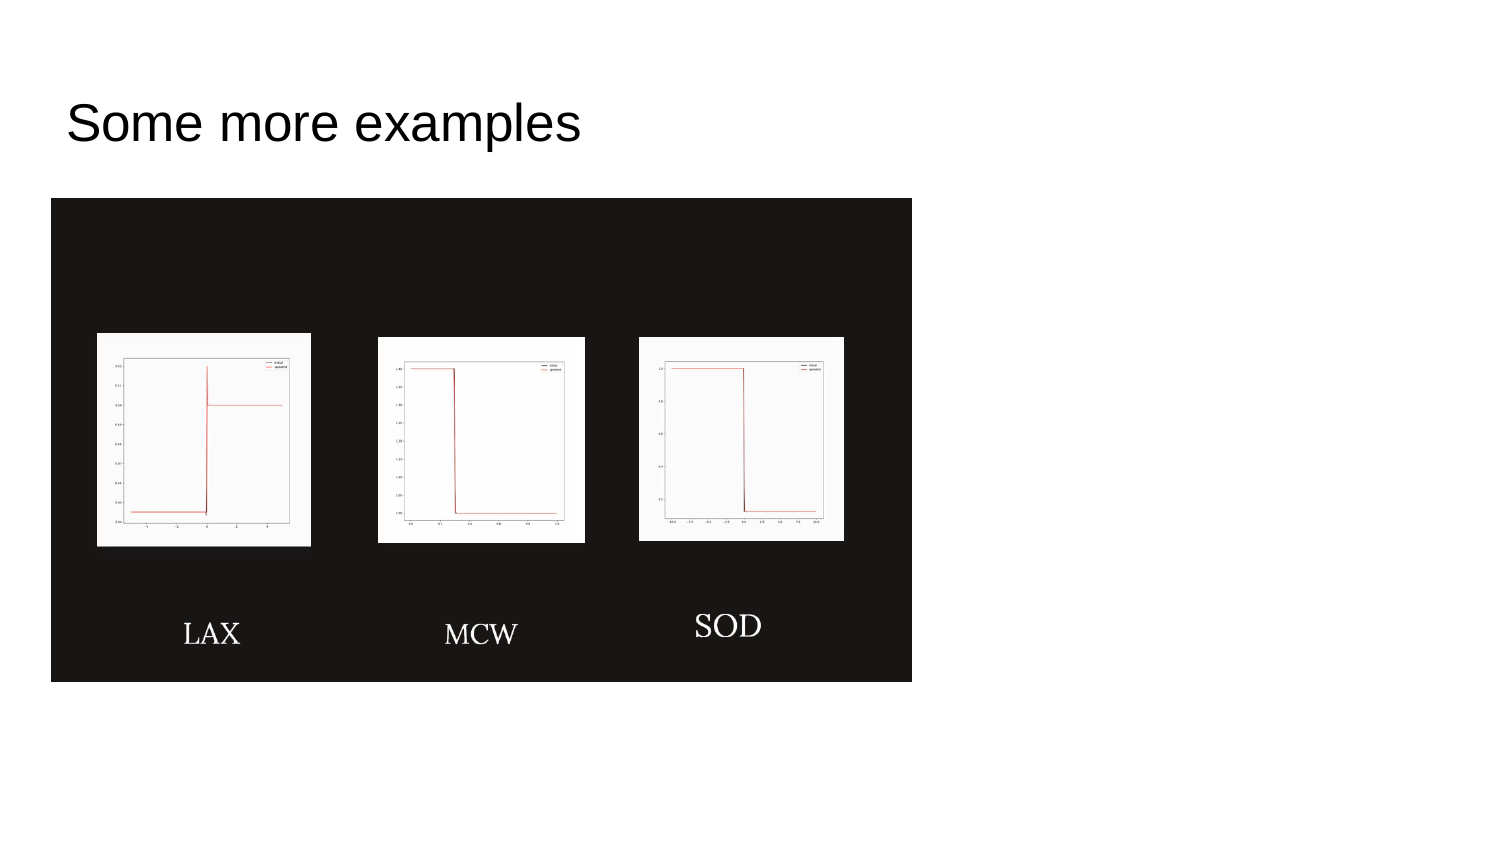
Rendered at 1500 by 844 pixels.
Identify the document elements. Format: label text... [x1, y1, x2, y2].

title Some more examples [51, 72, 1449, 167]
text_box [50, 197, 913, 683]
